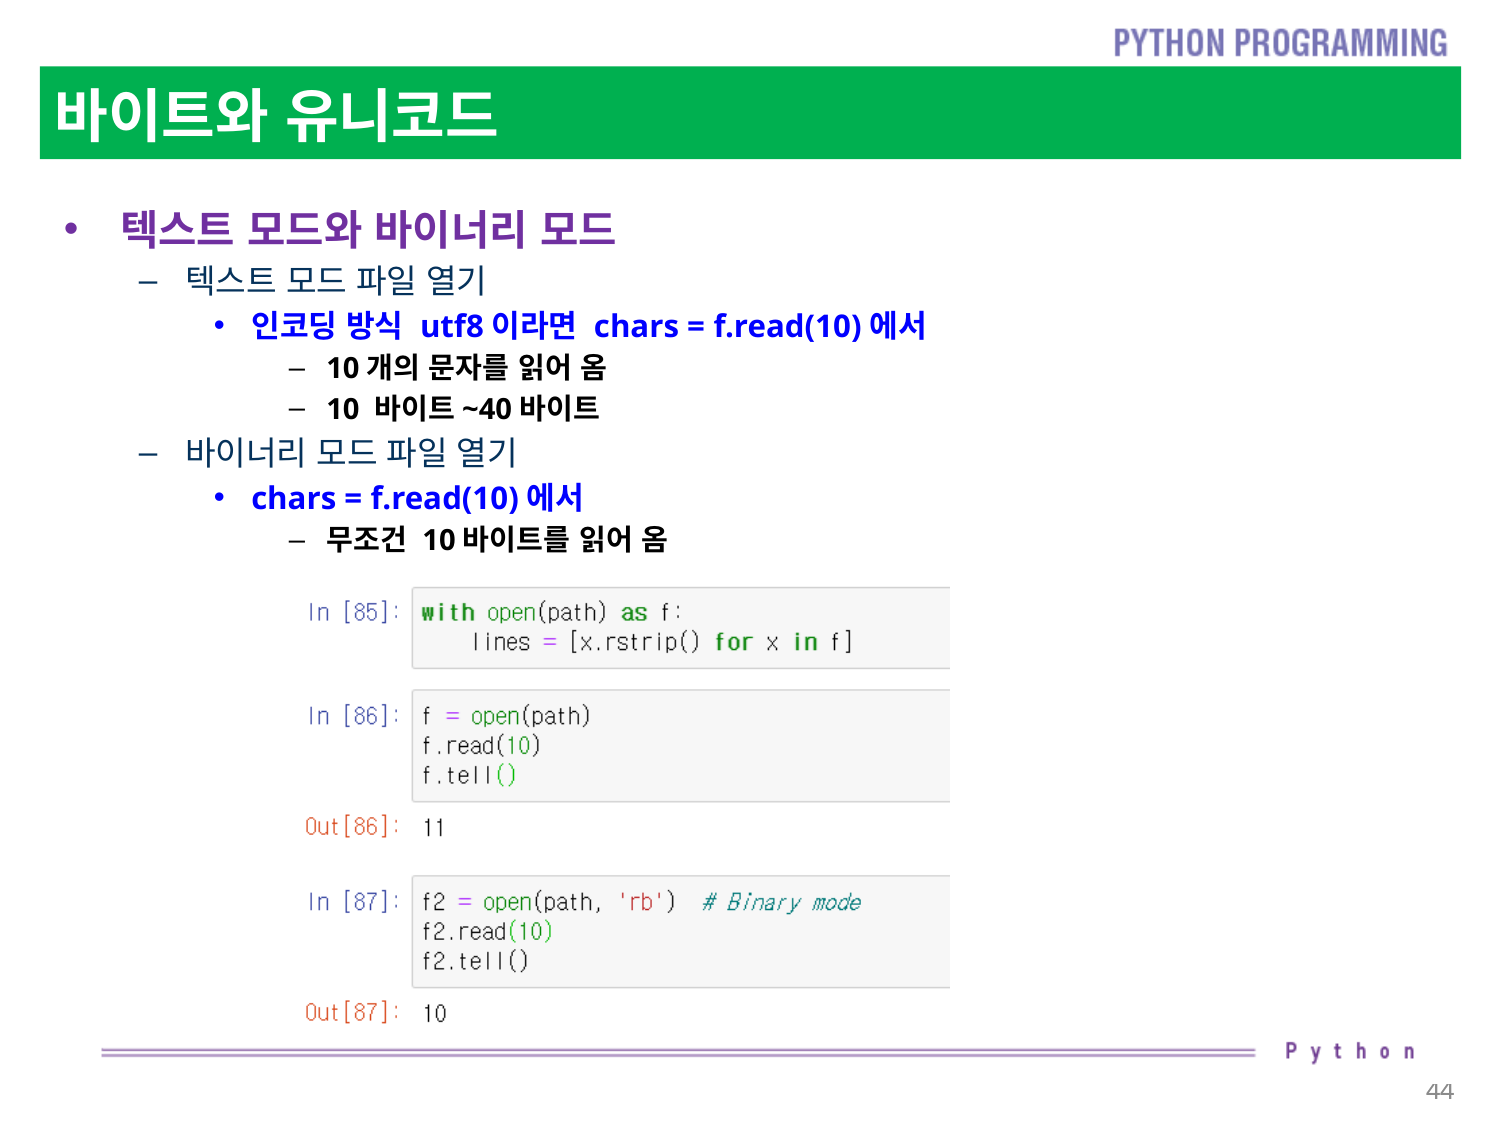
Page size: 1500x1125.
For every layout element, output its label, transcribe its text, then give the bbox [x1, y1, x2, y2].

picture [18, 579, 1483, 1084]
list 텍스트 모드와 바이너리 모드 텍스트 모드 파일 열기 인코딩 방식 utf8이라면 chars = f.read(10)에서 10개의 문자를 읽어 옴 10 바이트~40바이트 바이너리 모드 파일 열기 chars = f.read(10)에서 무조건 10바이트를 읽어 옴 [48, 195, 1461, 1041]
picture [1106, 13, 1462, 66]
slide_number 44 [1119, 1071, 1470, 1112]
title 바이트와 유니코드 [39, 76, 1444, 152]
